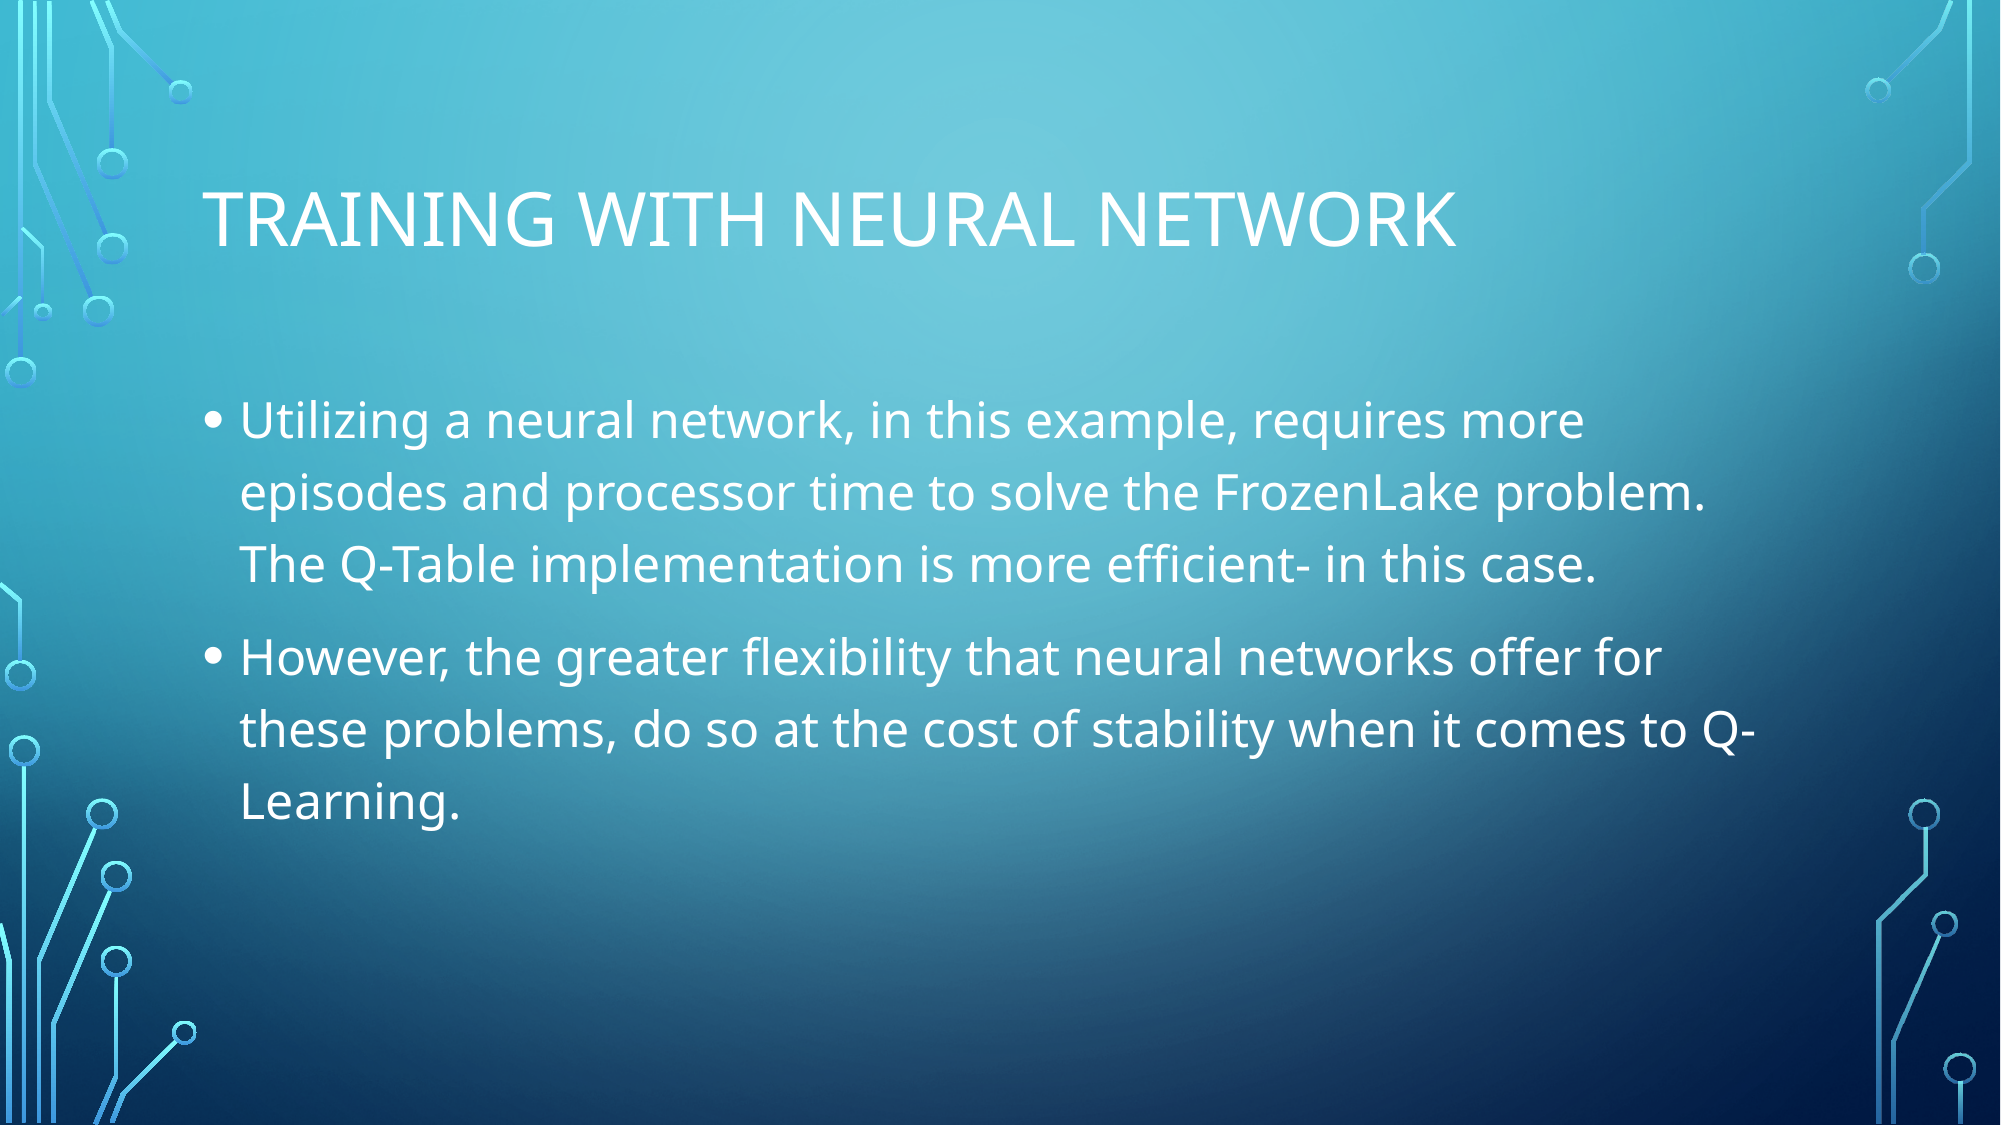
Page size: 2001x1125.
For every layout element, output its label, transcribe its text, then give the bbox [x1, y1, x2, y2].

title Training with neural network [187, 101, 1813, 344]
list Utilizing a neural network, in this example, requires more episodes and processor time to solve the FrozenLake problem. The Q-Table implementation is more efficient- in this case. However, the greater flexibility that neural networks offer for these problems, do so at the cost of stability when it comes to Q-Learning. [187, 369, 1813, 950]
